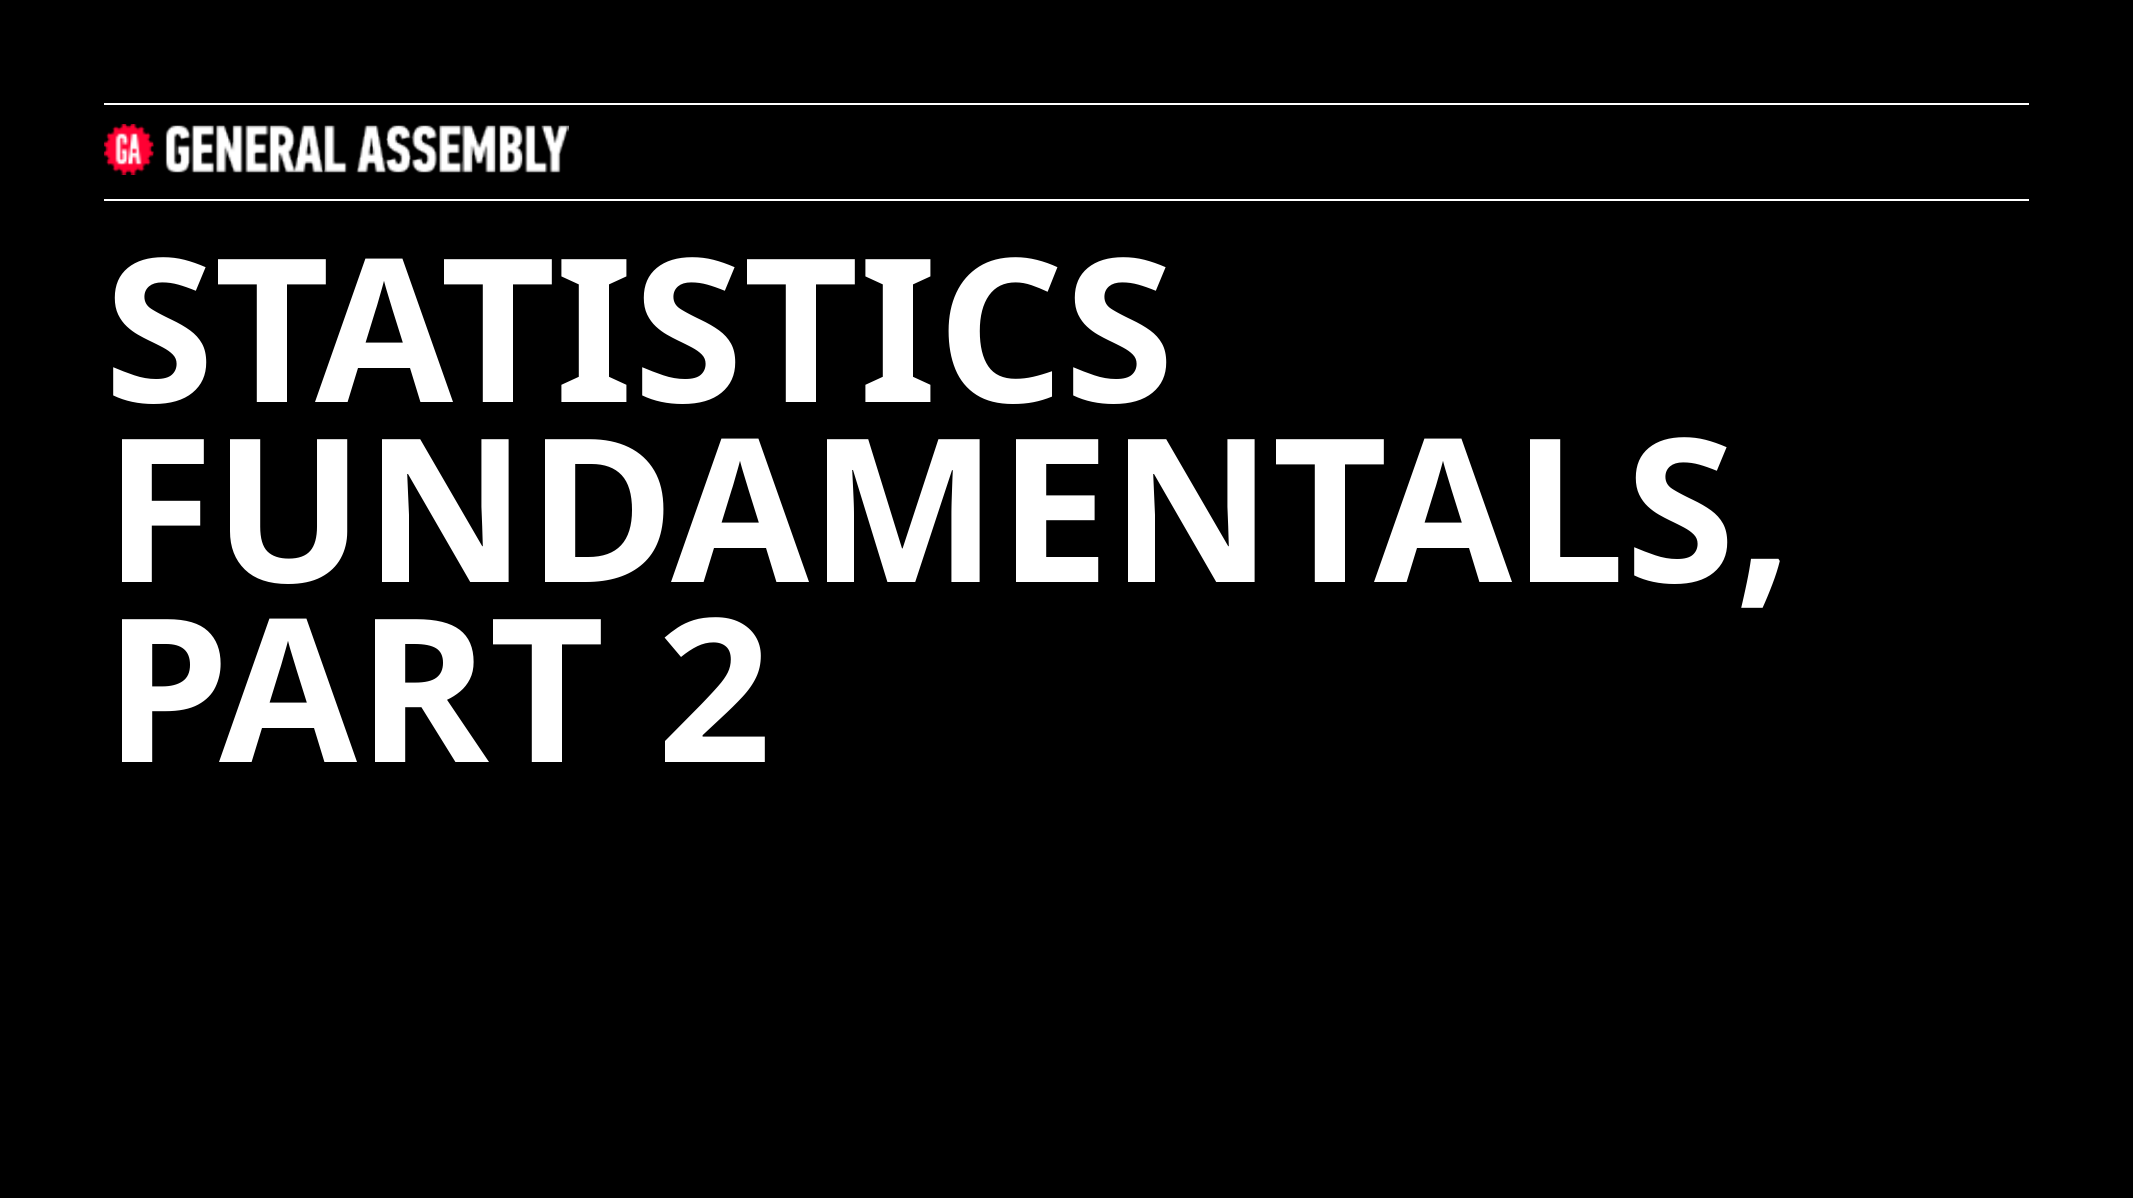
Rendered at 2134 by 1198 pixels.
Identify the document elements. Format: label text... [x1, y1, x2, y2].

picture [104, 124, 569, 175]
text_box STATISTICS FUNDAMENTALS, PART 2 [104, 258, 2030, 869]
